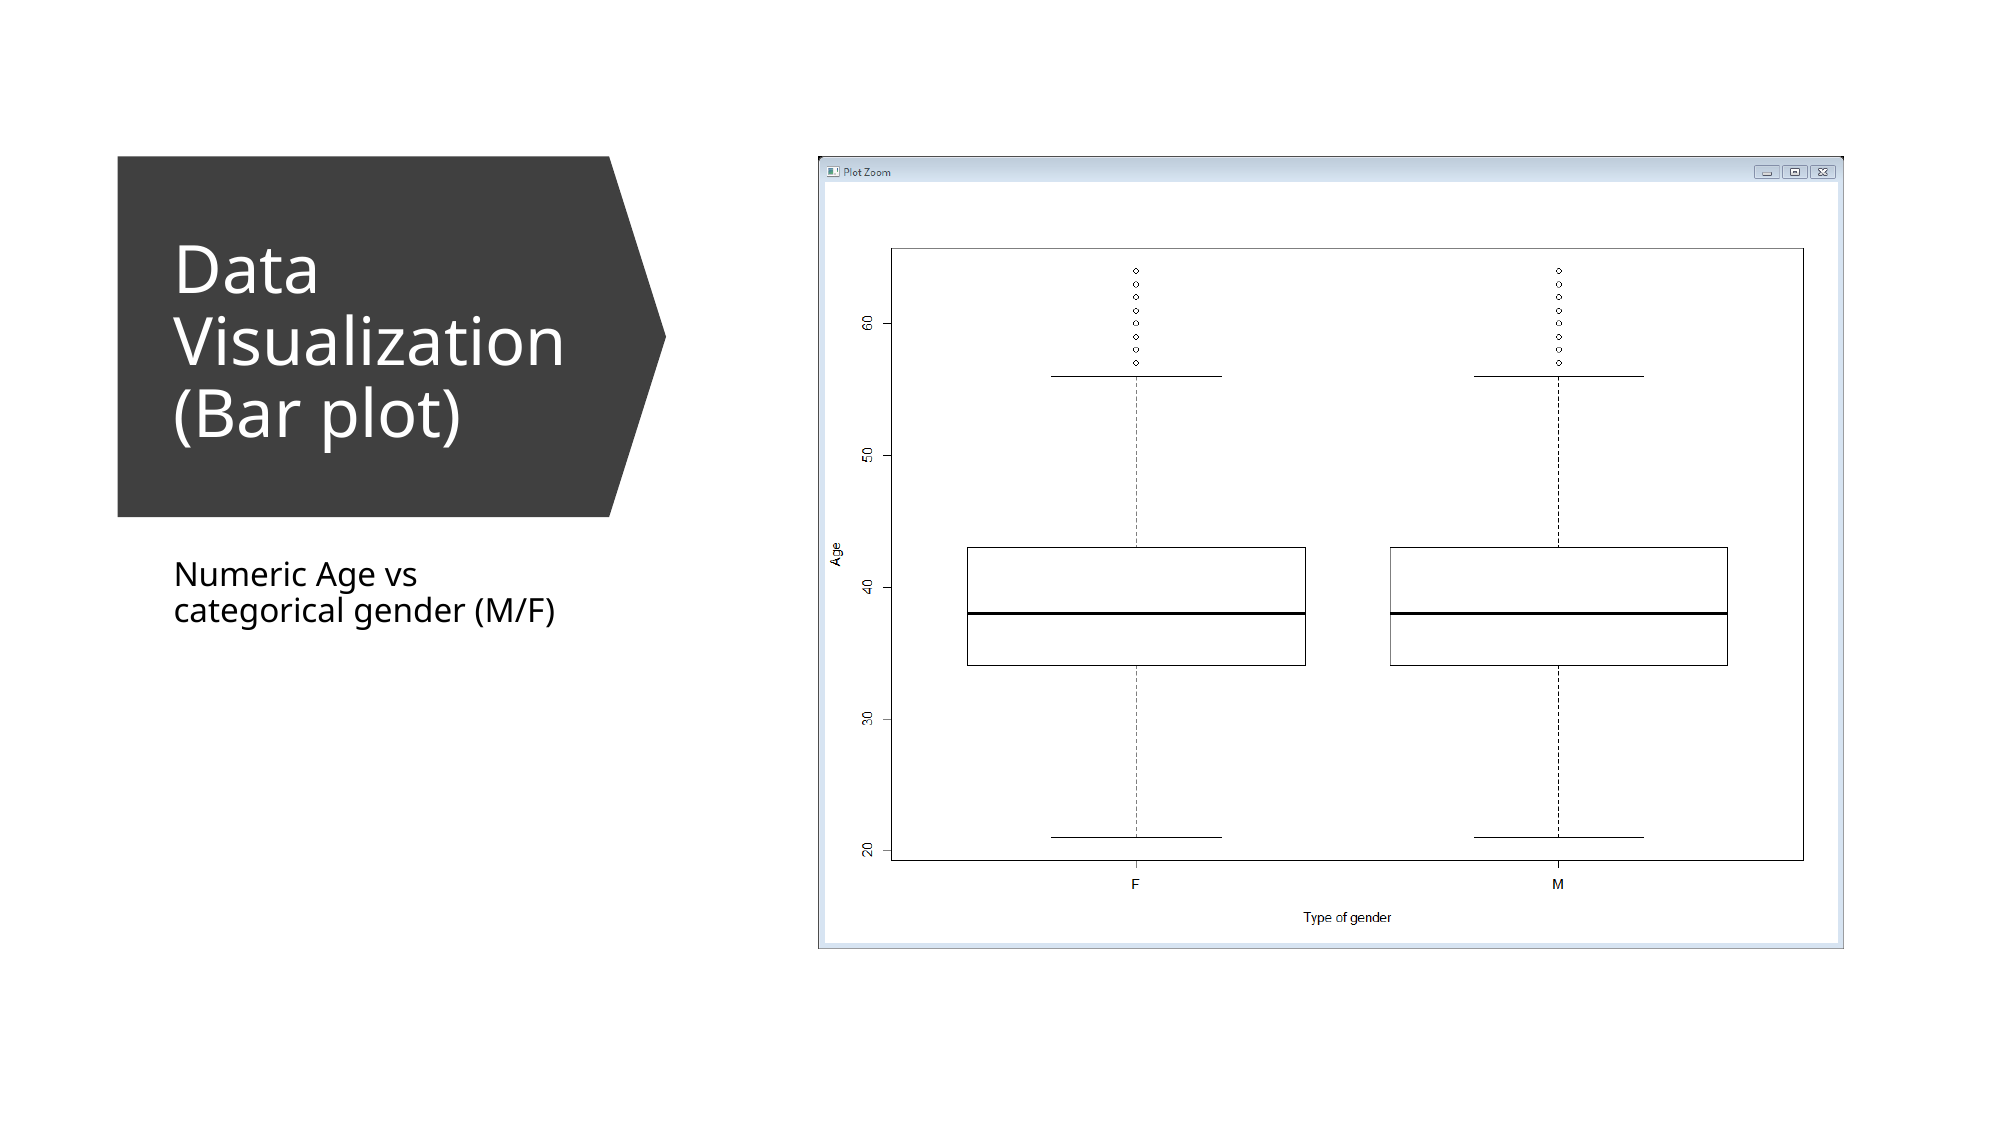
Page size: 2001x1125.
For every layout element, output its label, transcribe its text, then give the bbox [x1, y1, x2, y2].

picture [818, 156, 1844, 949]
title Data Visualization (Bar plot) [158, 197, 597, 490]
text_box [116, 155, 668, 519]
text_box Numeric Age vs categorical gender (M/F) [158, 550, 597, 949]
